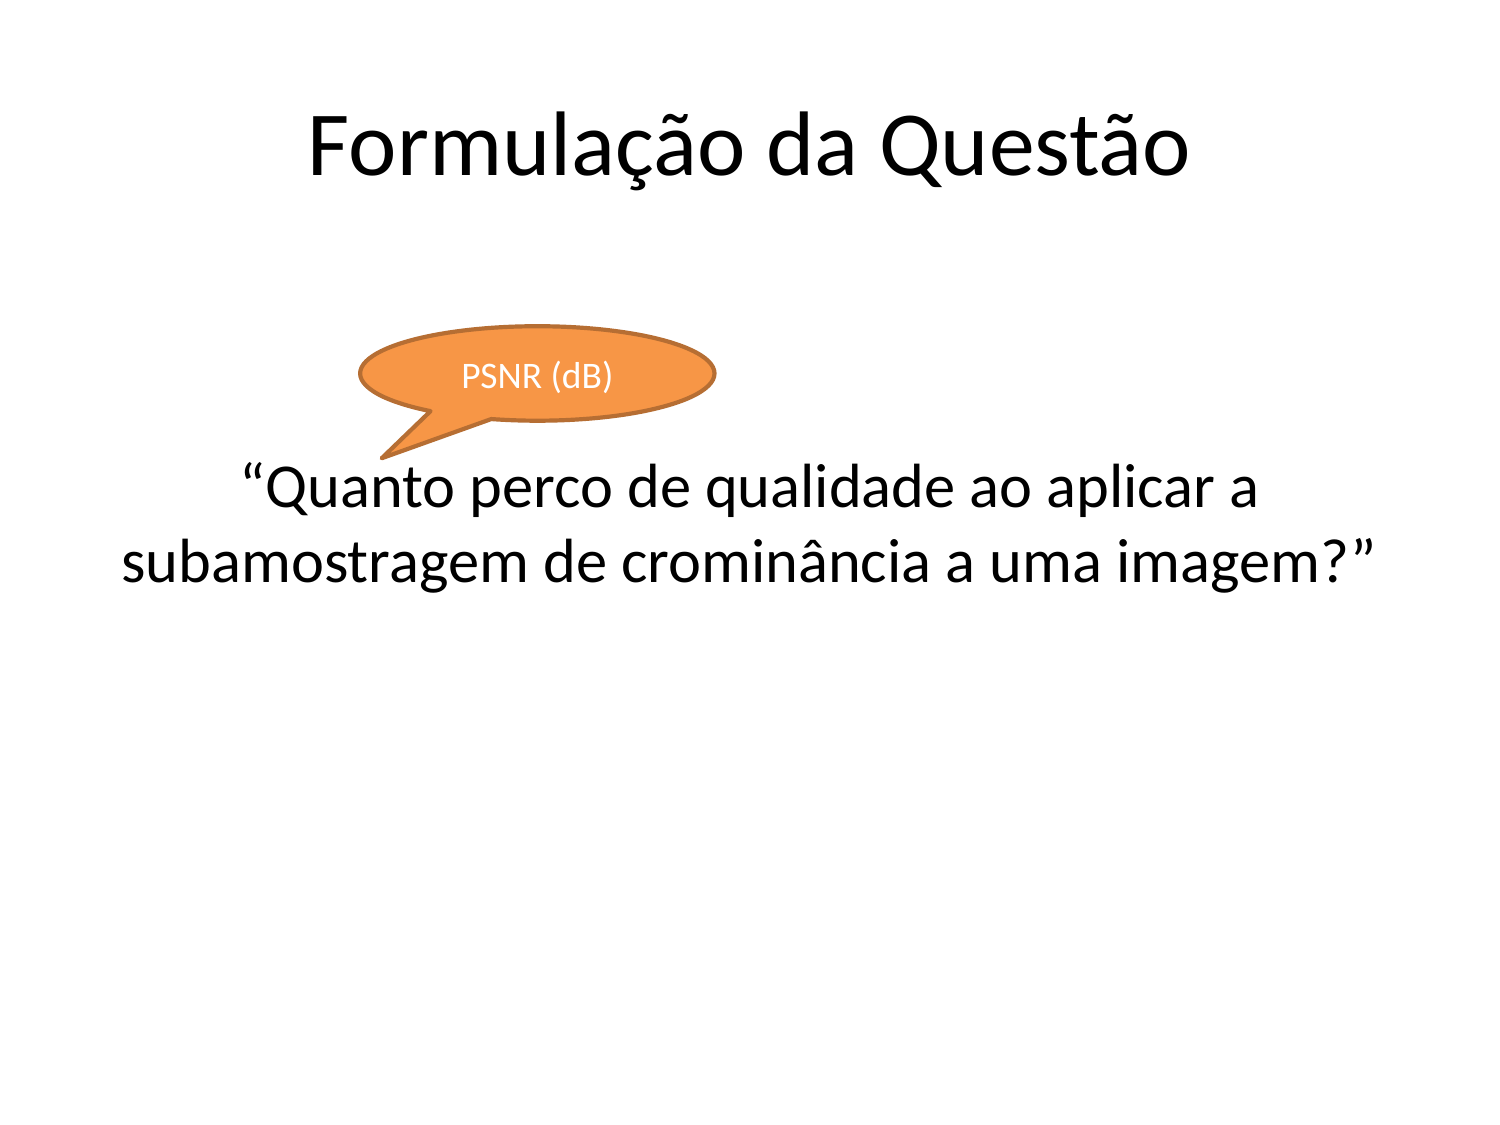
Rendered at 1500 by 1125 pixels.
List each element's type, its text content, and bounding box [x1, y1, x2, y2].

title Formulação da Questão [75, 45, 1425, 233]
text_box PSNR (dB) [358, 324, 717, 461]
list “Quanto perco de qualidade ao aplicar a subamostragem de crominância a uma imagem?” [75, 262, 1425, 1005]
